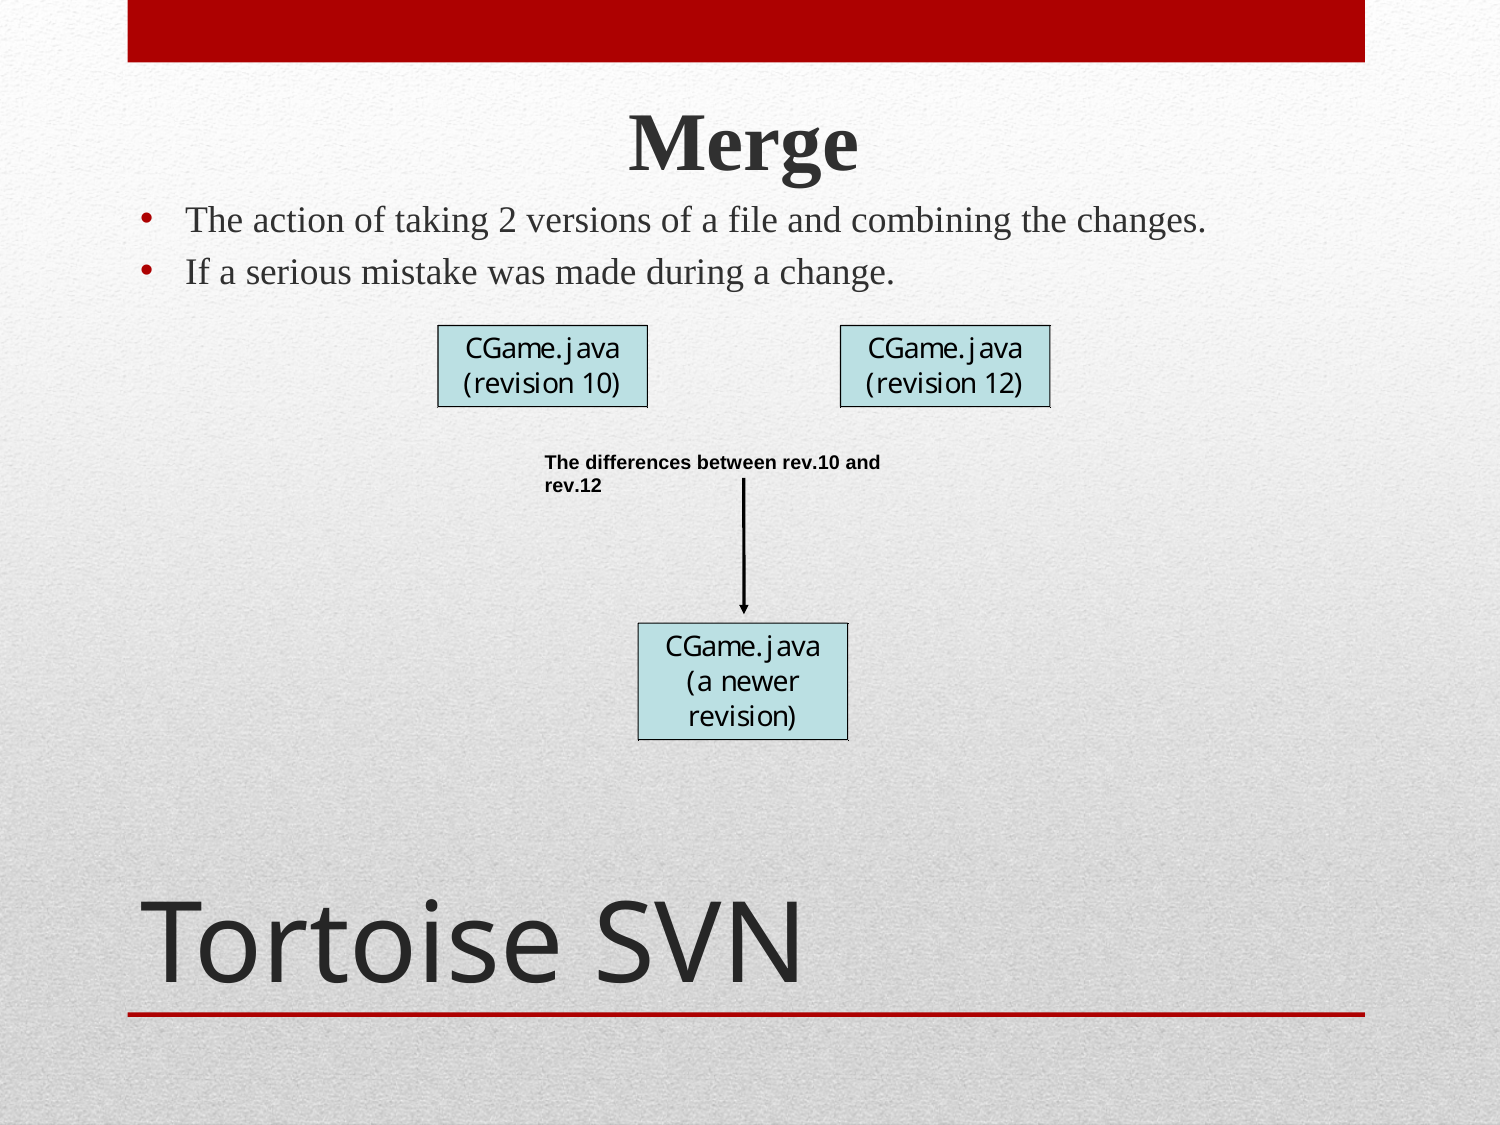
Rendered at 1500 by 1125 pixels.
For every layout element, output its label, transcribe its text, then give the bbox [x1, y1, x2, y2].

picture [436, 324, 1053, 744]
title Tortoise SVN [125, 750, 1238, 1013]
list Merge The action of taking 2 versions of a file and combining the changes. If a serious mistake was made during a change. [125, 112, 1363, 750]
